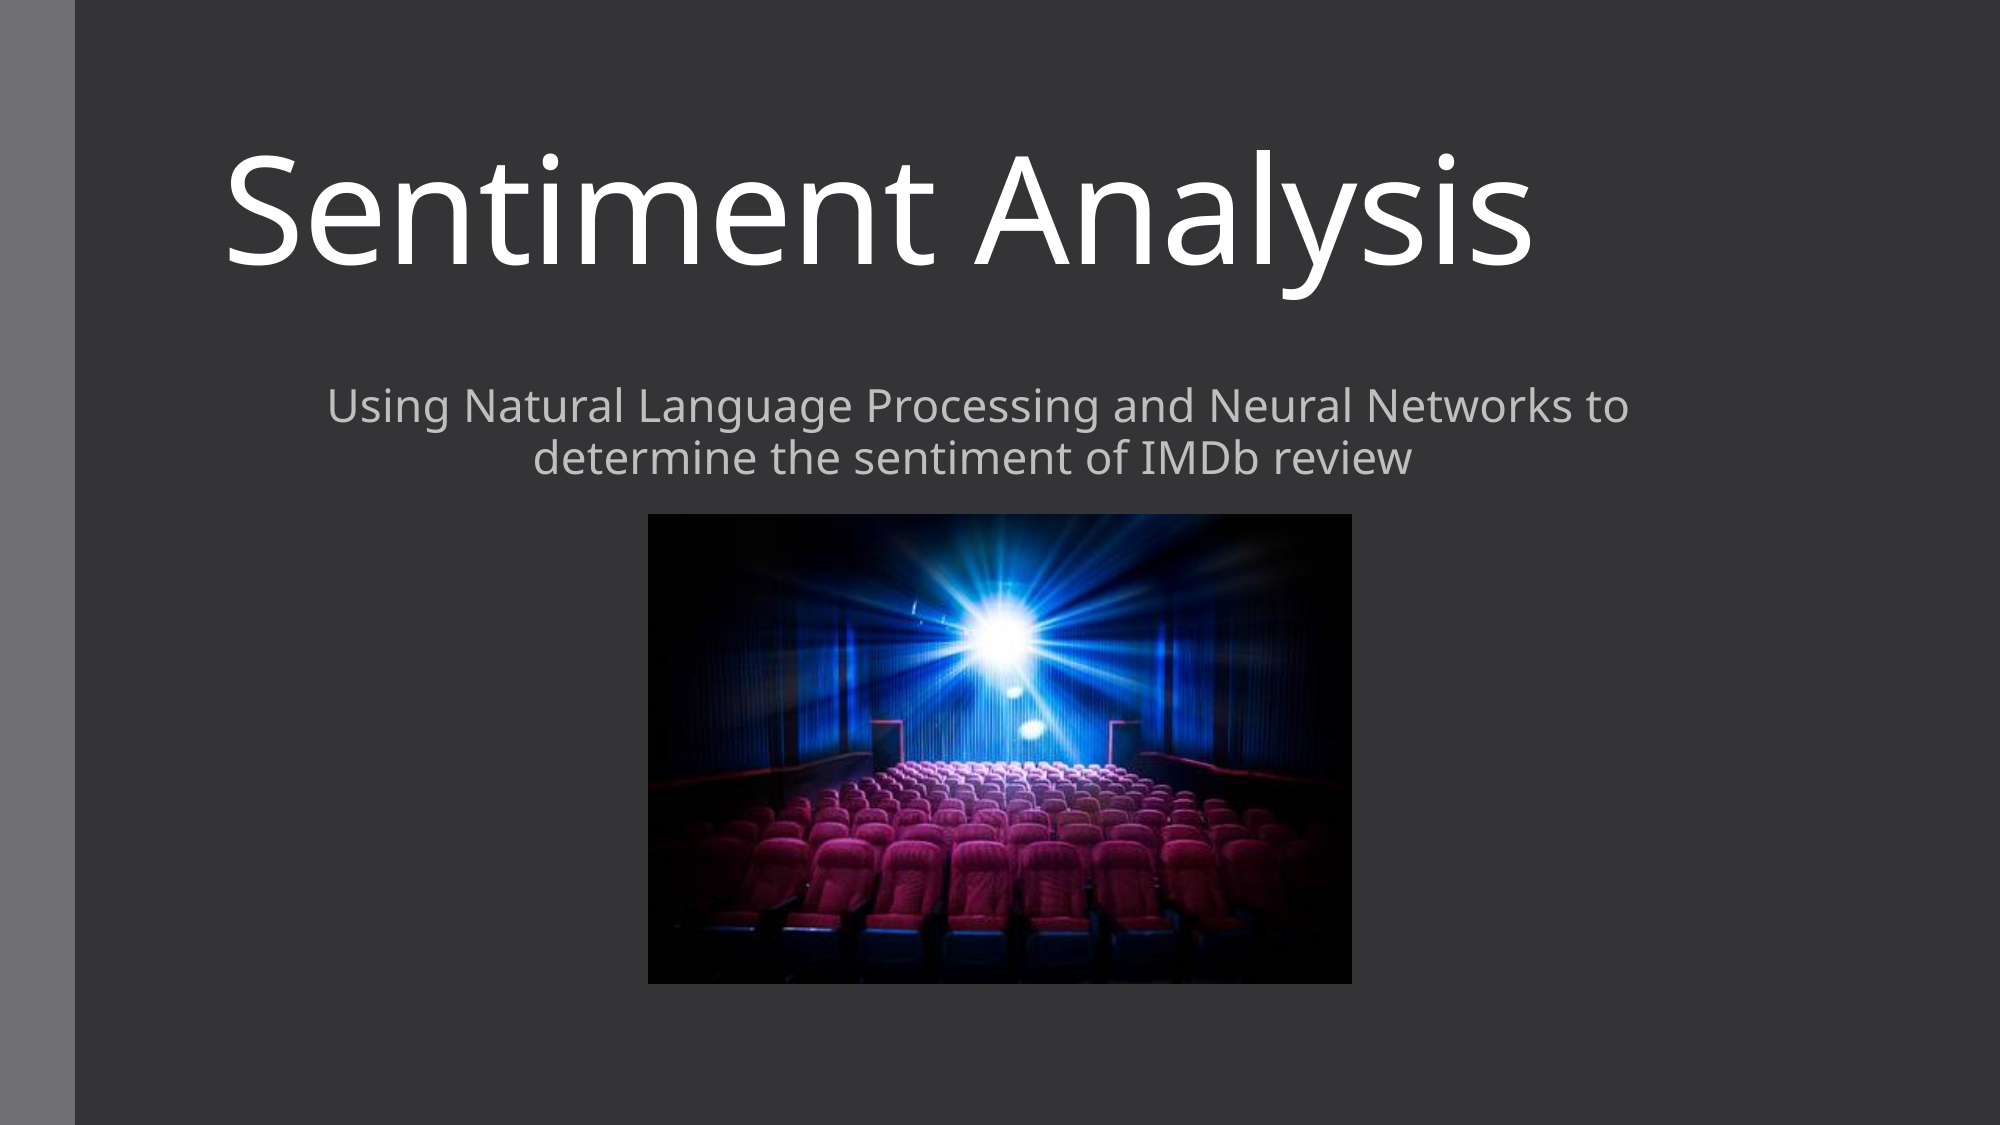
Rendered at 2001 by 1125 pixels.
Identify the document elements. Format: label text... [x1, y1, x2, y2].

picture [648, 514, 1352, 984]
title Sentiment Analysis [206, 124, 1752, 285]
subtitle Using Natural Language Processing and Neural Networks to determine the sentiment of IMDb review [206, 285, 1752, 563]
